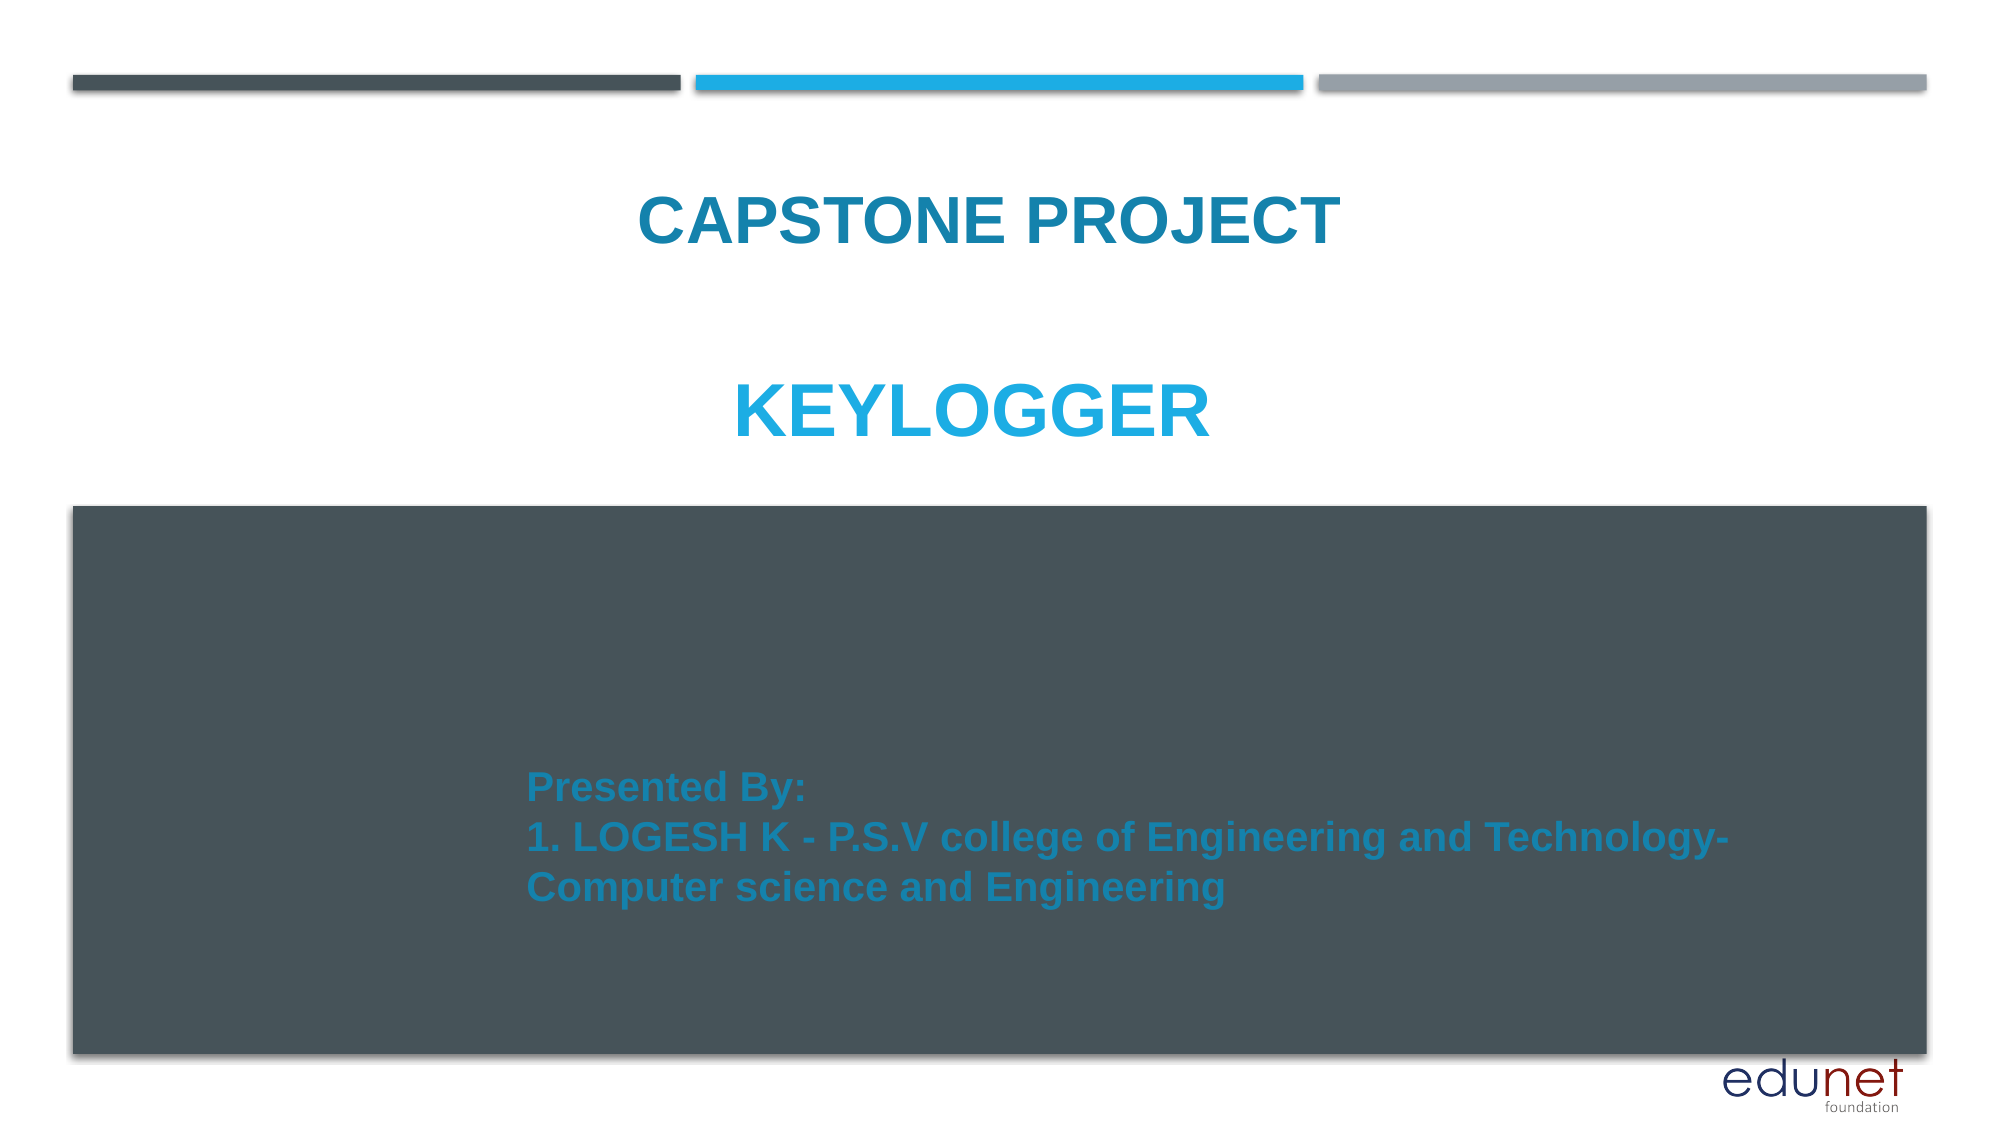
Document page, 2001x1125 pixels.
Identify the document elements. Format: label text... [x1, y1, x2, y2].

text_box CAPSTONE PROJECT [0, 169, 2000, 265]
picture [1719, 1056, 1905, 1116]
text_box Presented By: 1. LOGESH K - P.S.V college of Engineering and Technology-Computer science and Engineering [511, 752, 1821, 918]
title keylogger [222, 298, 1723, 460]
